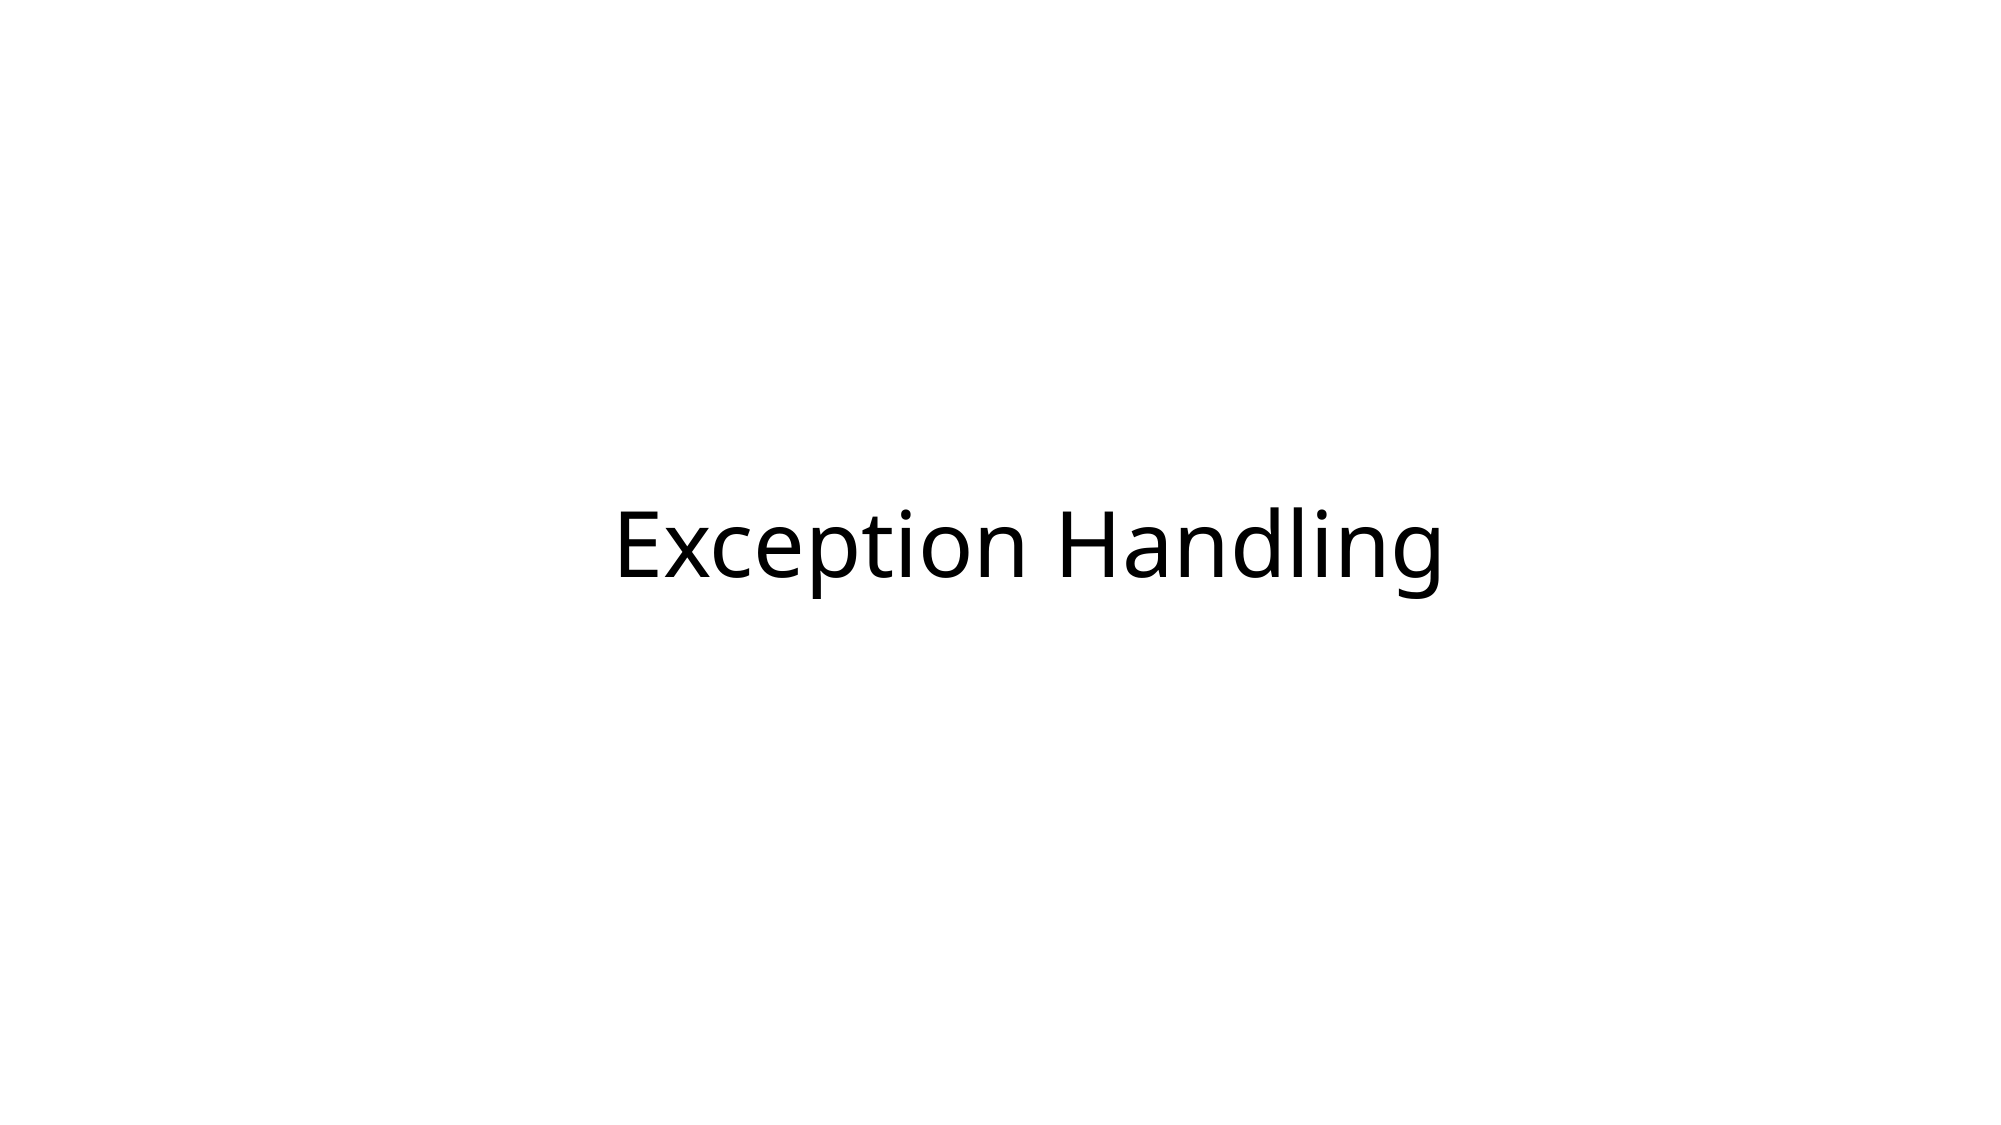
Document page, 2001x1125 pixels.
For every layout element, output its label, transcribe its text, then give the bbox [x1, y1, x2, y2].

title Exception Handling [167, 438, 1893, 657]
